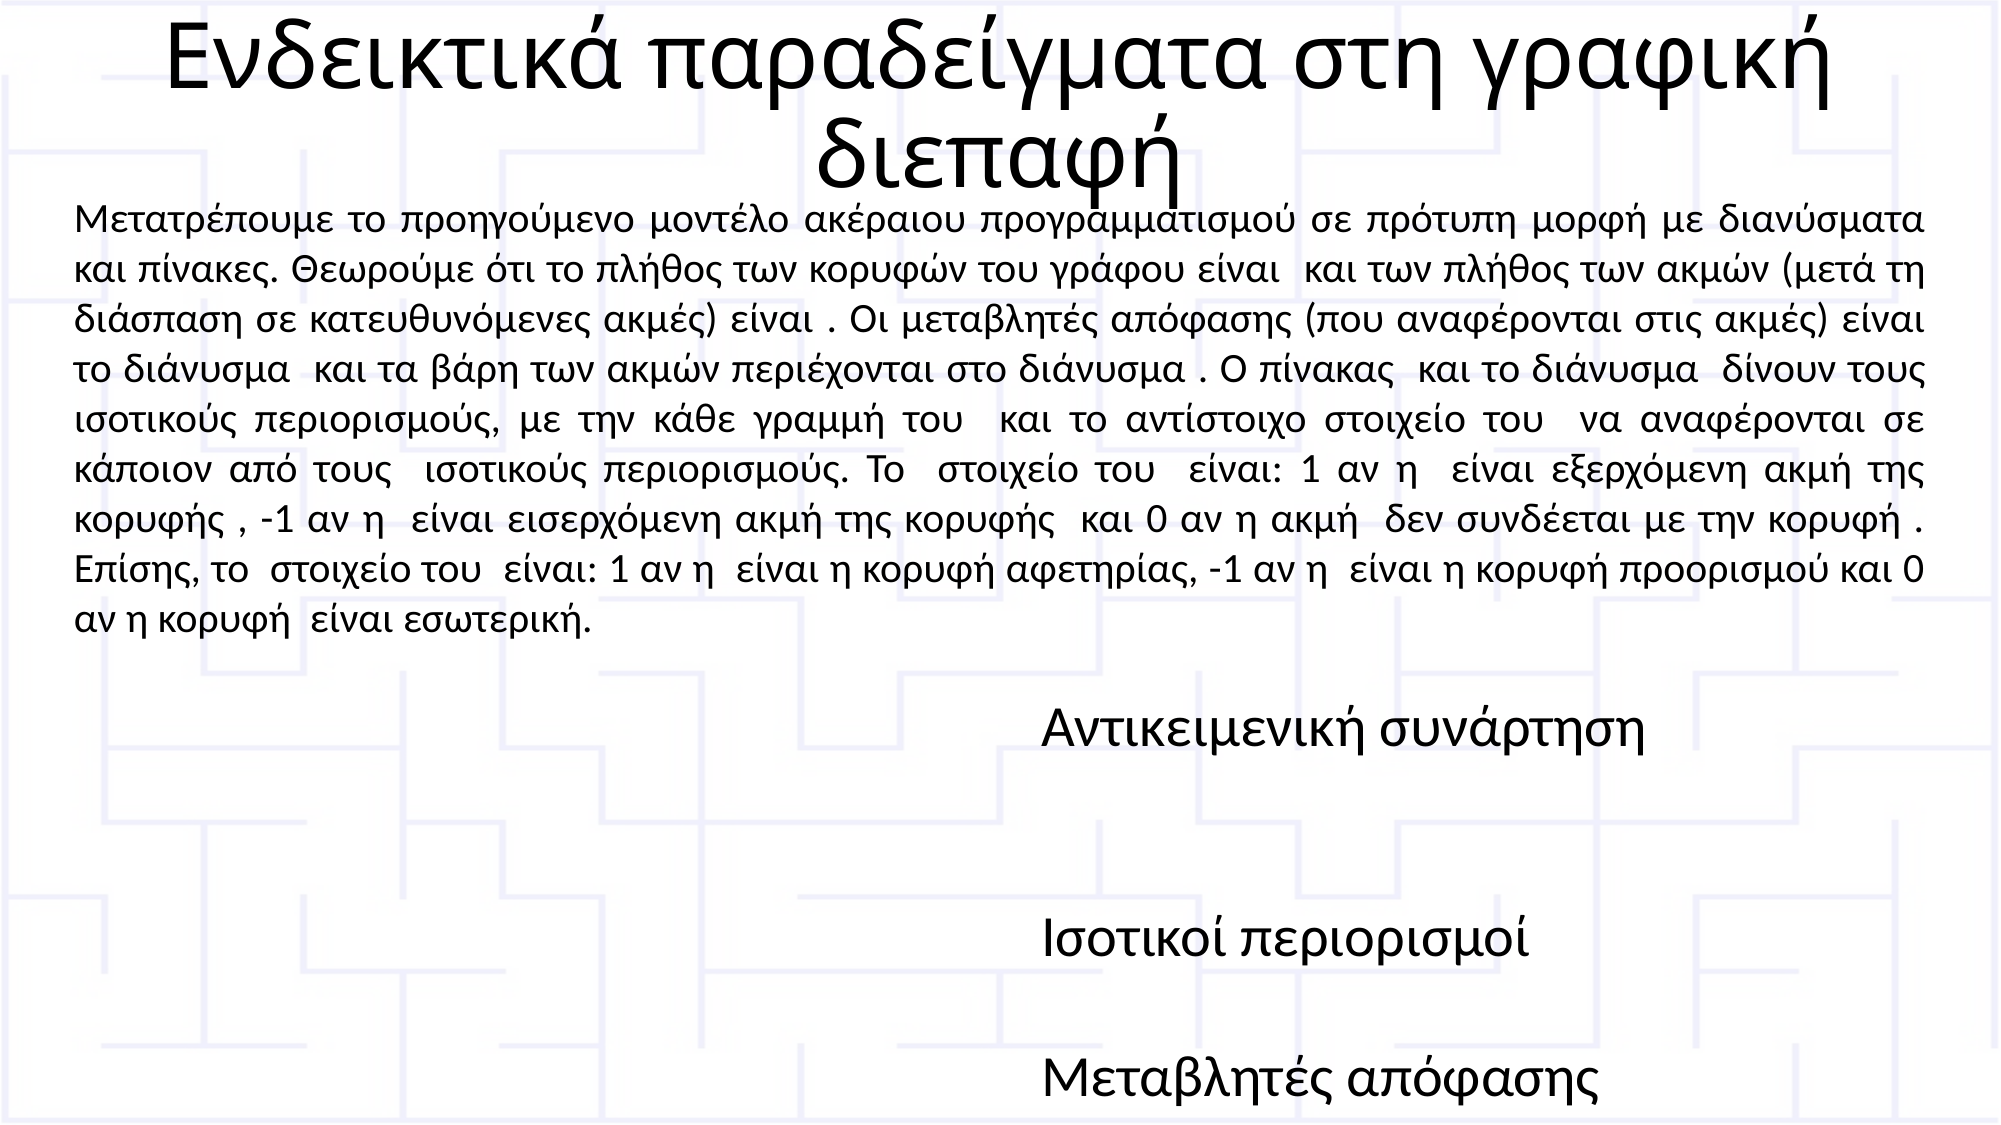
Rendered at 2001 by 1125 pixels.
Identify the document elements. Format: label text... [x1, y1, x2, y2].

title Ενδεικτικά παραδείγματα στη γραφική διεπαφή [98, 0, 1902, 218]
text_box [284, 680, 1716, 1121]
